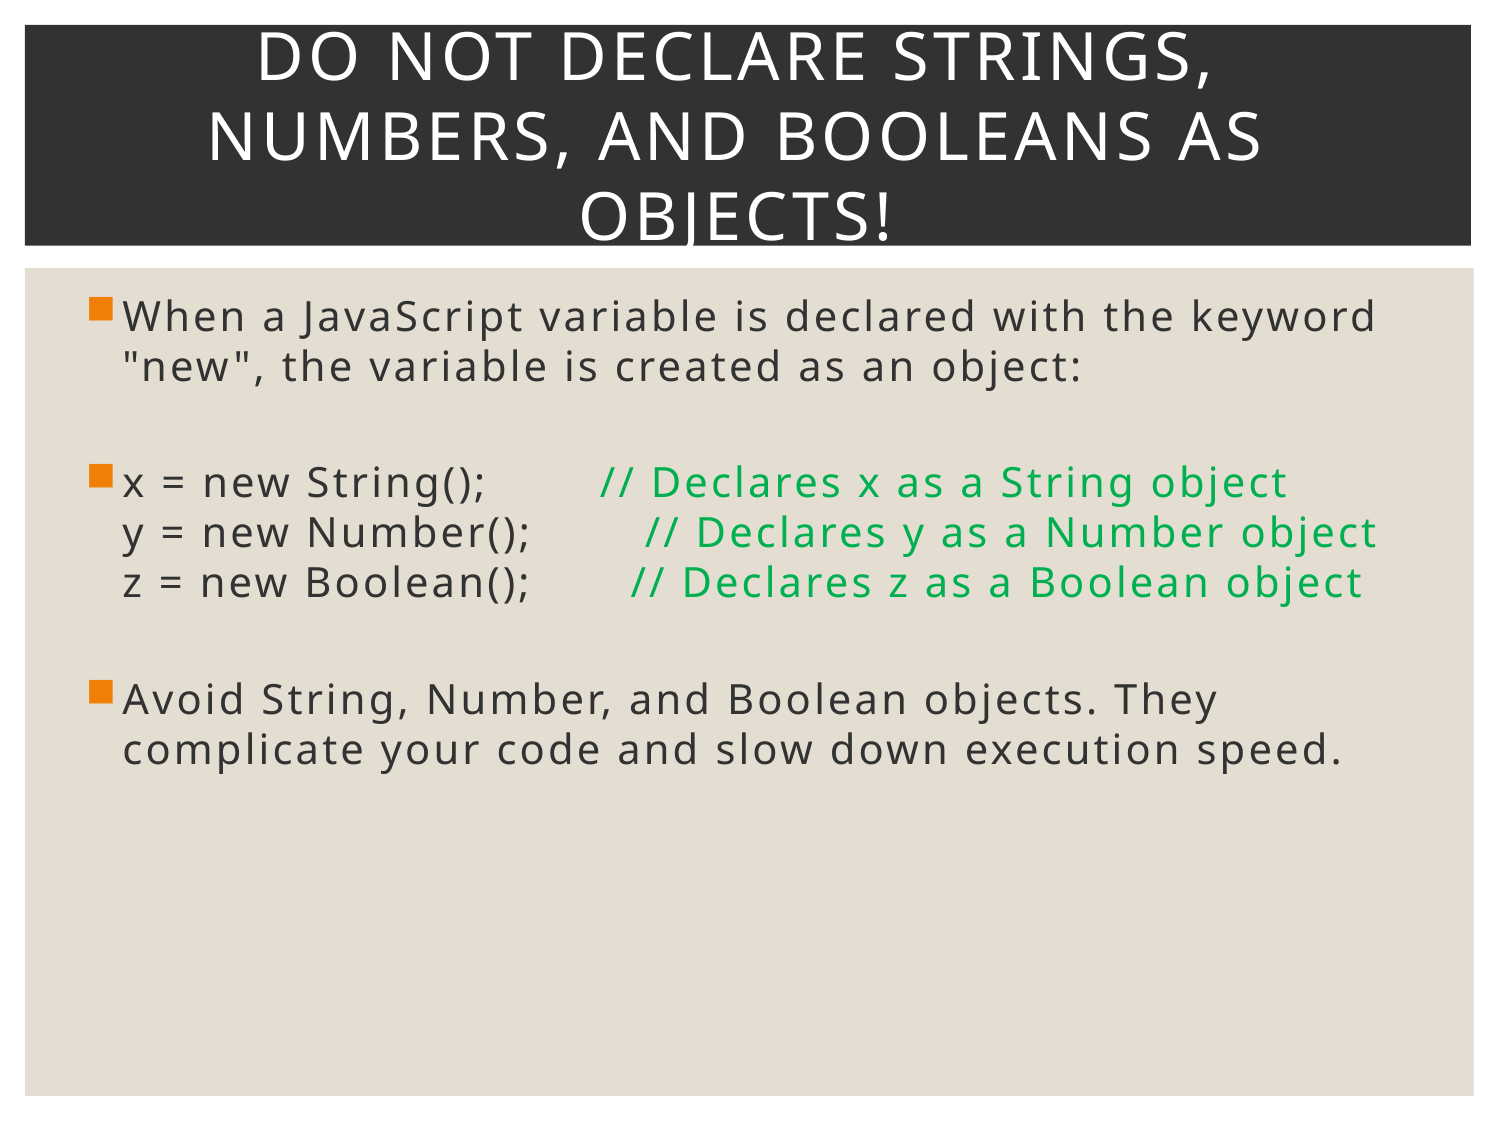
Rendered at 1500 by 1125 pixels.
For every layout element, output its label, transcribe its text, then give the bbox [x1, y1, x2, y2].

title Do Not Declare Strings, Numbers, and Booleans as Objects! [50, 87, 1425, 261]
list When a JavaScript variable is declared with the keyword "new", the variable is created as an object: x = new String(); // Declares x as a String object y = new Number(); // Declares y as a Number object z = new Boolean(); // Declares z as a Boolean object Avoid String, Number, and Boolean objects. They complicate your code and slow down execution speed. [62, 281, 1442, 1005]
